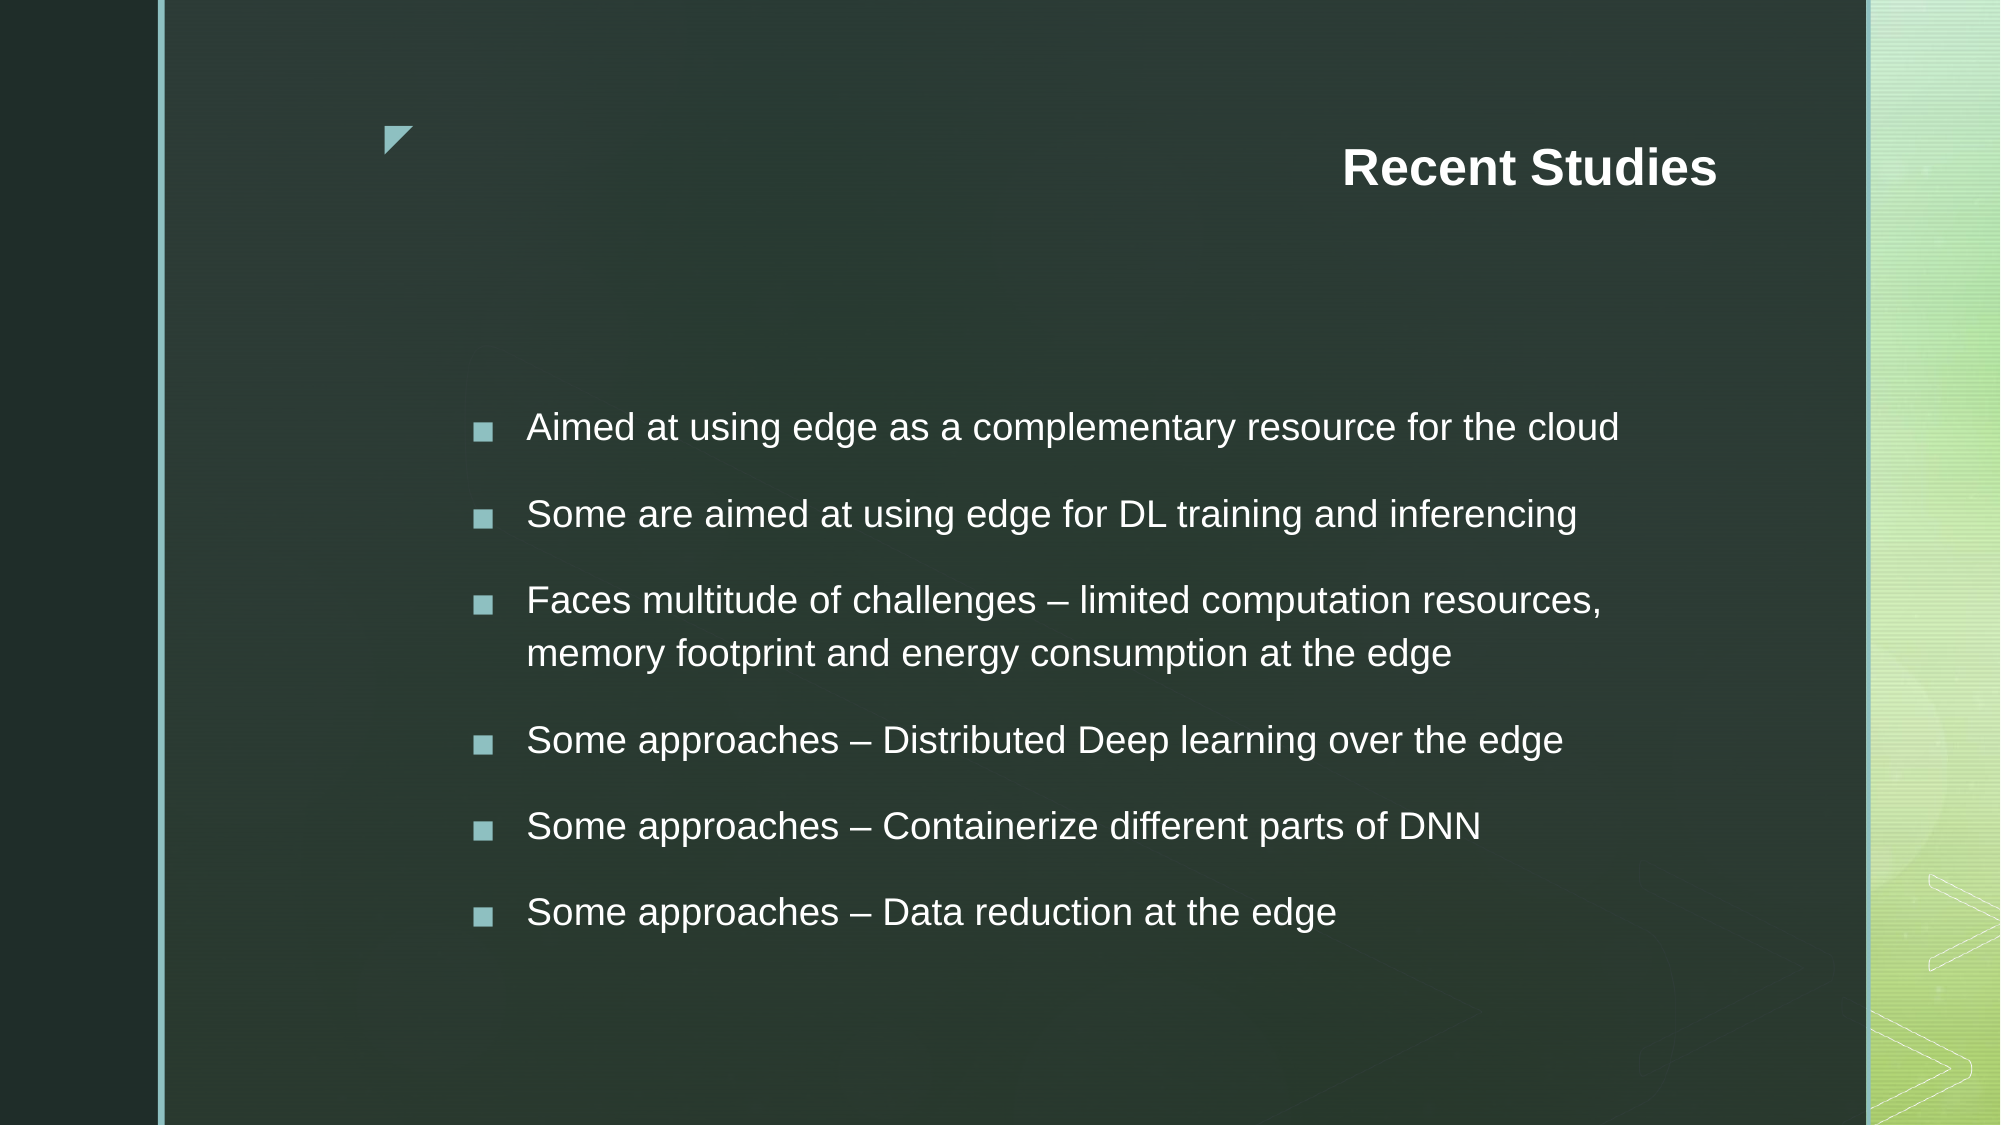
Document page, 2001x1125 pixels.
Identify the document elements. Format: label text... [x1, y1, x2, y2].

picture [1871, 0, 2001, 1125]
list Aimed at using edge as a complementary resource for the cloud Some are aimed at using edge for DL training and inferencing Faces multitude of challenges – limited computation resources, memory footprint and energy consumption at the edge Some approaches – Distributed Deep learning over the edge Some approaches – Containerize different parts of DNN Some approaches – Data reduction at the edge [454, 336, 1734, 993]
title Recent Studies [428, 132, 1734, 310]
